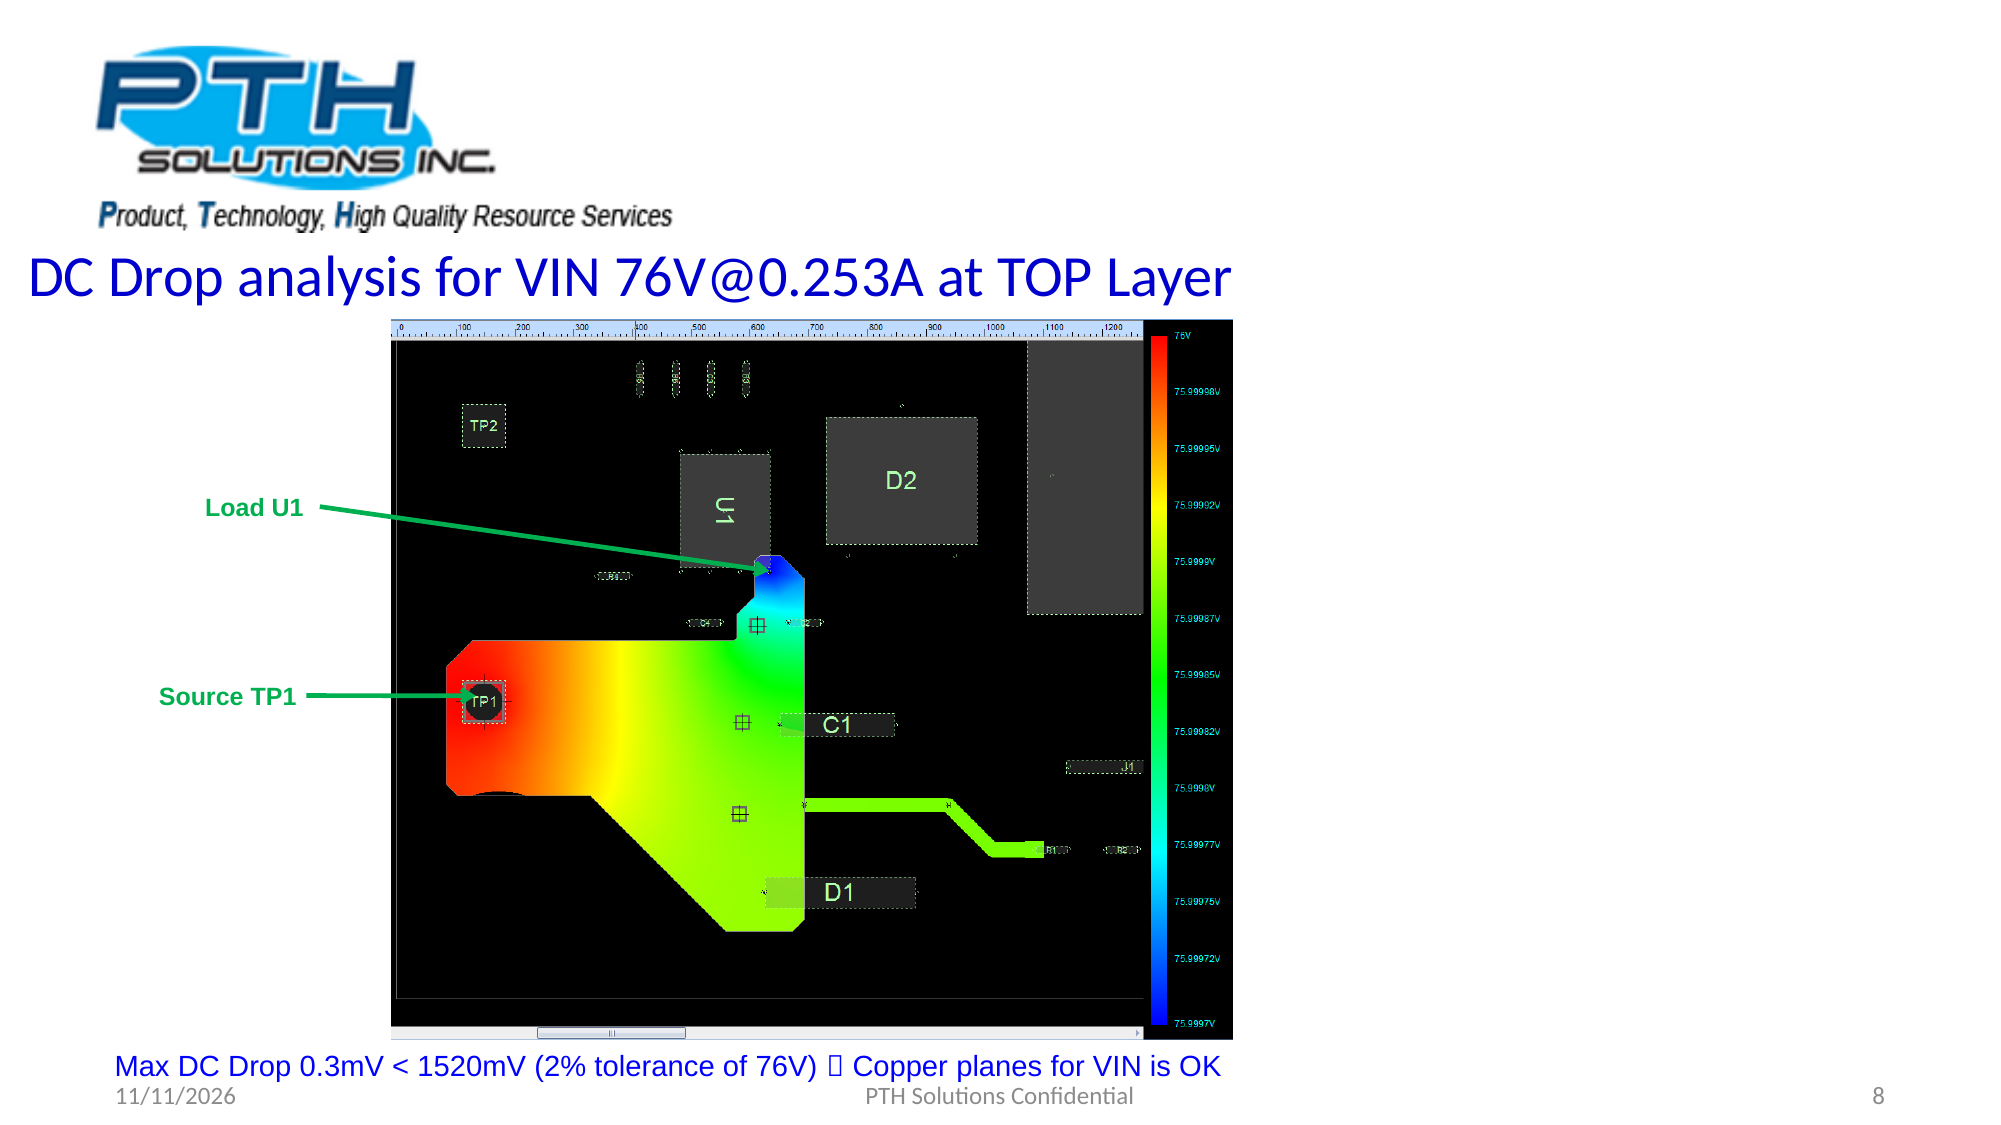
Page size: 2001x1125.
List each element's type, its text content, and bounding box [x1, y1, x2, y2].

footer PTH Solutions Confidential [683, 1090, 1317, 1125]
text_box Source TP1 [144, 673, 319, 718]
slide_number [99, 1090, 567, 1125]
text_box Load U1 [190, 483, 319, 529]
slide_number 8 [1433, 1065, 1900, 1125]
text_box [319, 506, 770, 572]
picture [390, 318, 1233, 1041]
picture [89, 44, 716, 233]
text_box DC Drop analysis for VIN 76V@0.253A at TOP Layer [13, 231, 1417, 316]
text_box Max DC Drop 0.3mV < 1520mV (2% tolerance of 76V)  Copper planes for VIN is OK [99, 1039, 1515, 1090]
